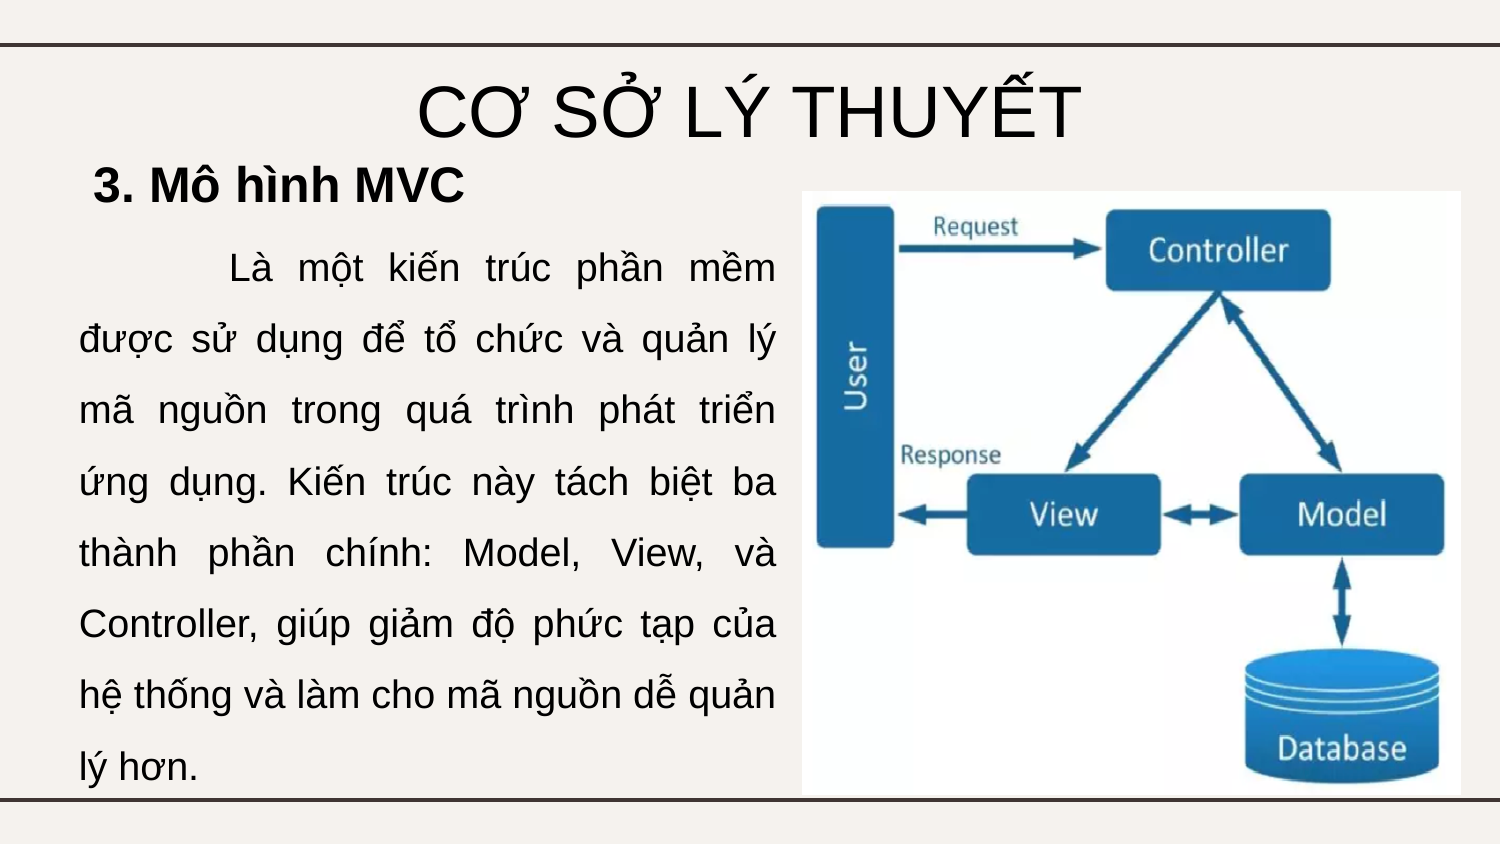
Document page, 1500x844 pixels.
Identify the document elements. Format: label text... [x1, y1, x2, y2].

title CƠ SỞ LÝ THUYẾT [360, 49, 1140, 152]
text_box 3. Mô hình MVC [78, 144, 820, 220]
text_box Là một kiến trúc phần mềm được sử dụng để tổ chức và quản lý mã nguồn trong quá trình phát triển ứng dụng. Kiến trúc này tách biệt ba thành phần chính: Model, View, và Controller, giúp giảm độ phức tạp của hệ thống và làm cho mã nguồn dễ quản lý hơn. [64, 210, 792, 796]
picture [801, 190, 1461, 795]
